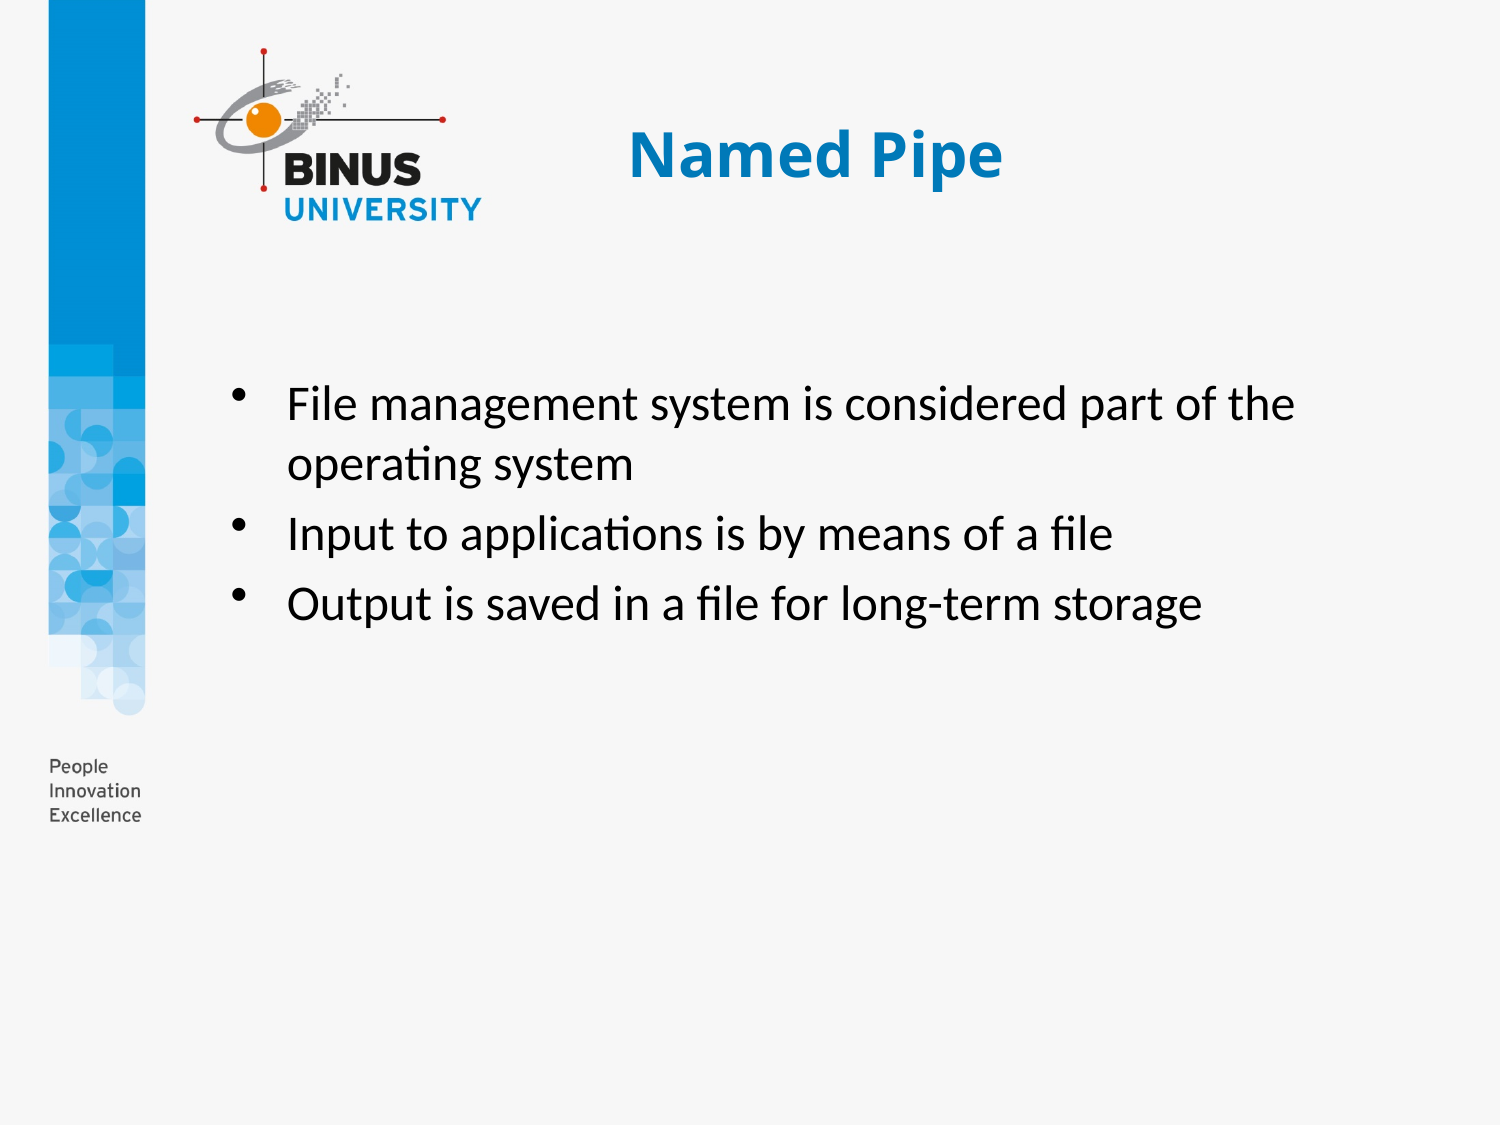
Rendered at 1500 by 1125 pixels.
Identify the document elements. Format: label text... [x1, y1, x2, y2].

title Named Pipe [612, 87, 1438, 218]
picture [0, 0, 1500, 845]
text_box File management system is considered part of the operating system Input to applications is by means of a file Output is saved in a file for long-term storage [215, 363, 1404, 965]
